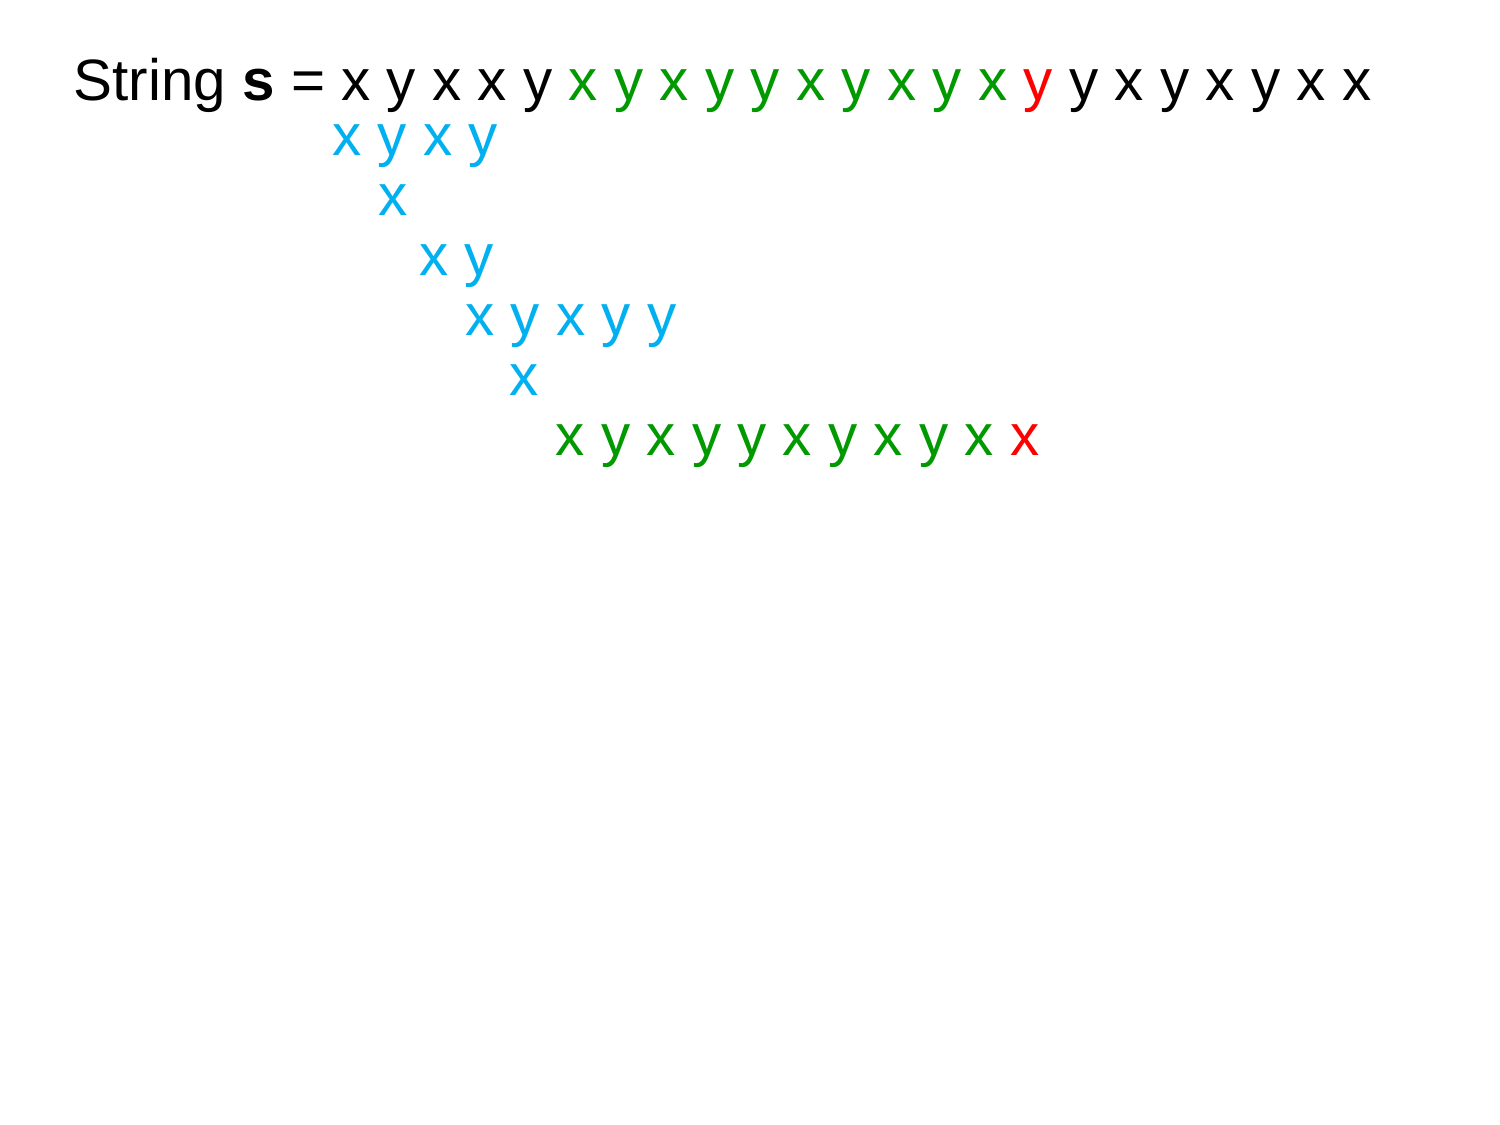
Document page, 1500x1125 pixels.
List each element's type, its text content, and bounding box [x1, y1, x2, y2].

text_box x y x y y x y x y x x [541, 389, 1056, 475]
text_box x y x y y [450, 269, 692, 355]
text_box x y [404, 210, 509, 295]
text_box x [359, 149, 423, 235]
text_box x [495, 329, 554, 415]
text_box x y x y [13, 90, 513, 175]
text_box String s = x y x x y x y x y y x y x y x y y x y x y x x [58, 35, 1387, 120]
